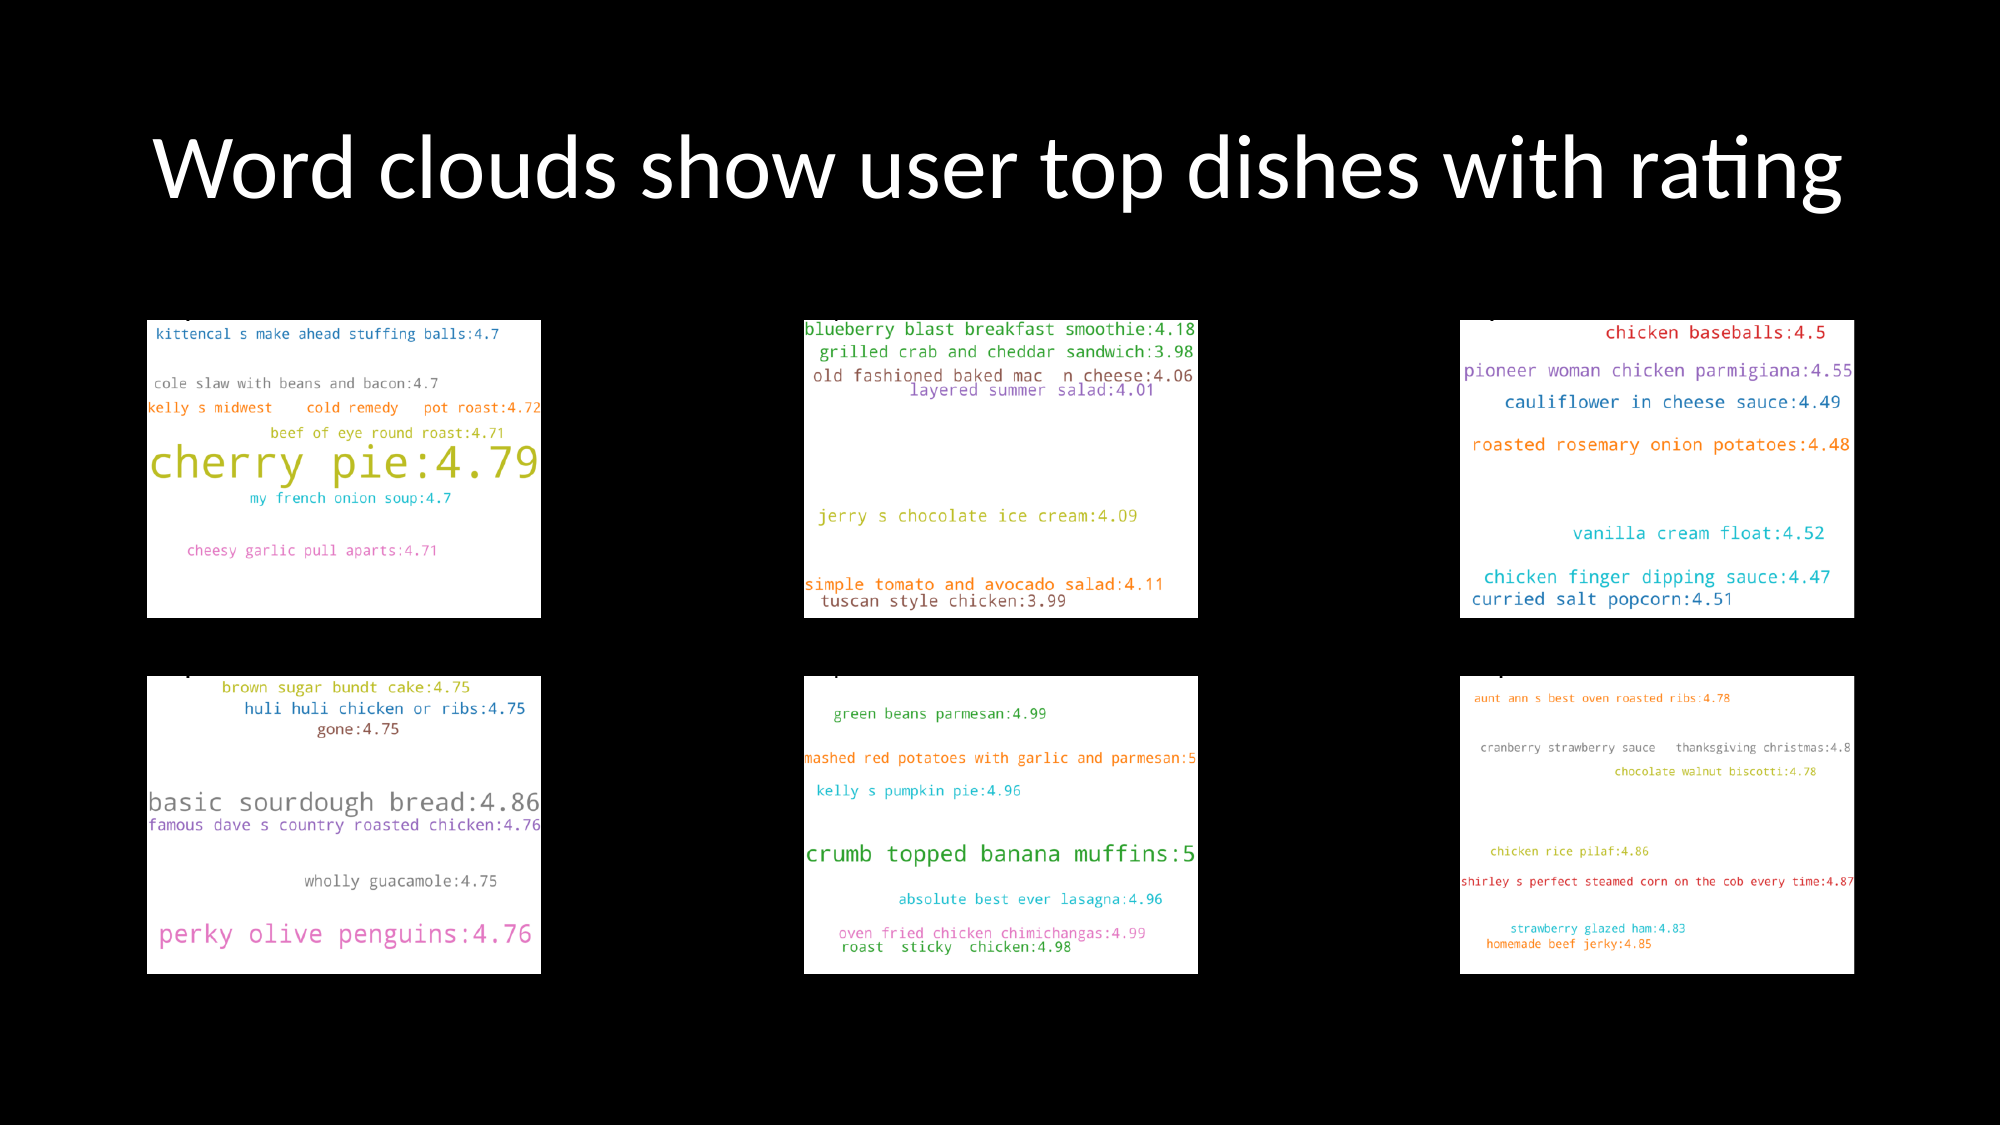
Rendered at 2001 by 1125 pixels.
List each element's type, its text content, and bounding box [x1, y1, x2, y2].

picture [141, 289, 1859, 1004]
title Word clouds show user top dishes with rating [137, 59, 1863, 278]
